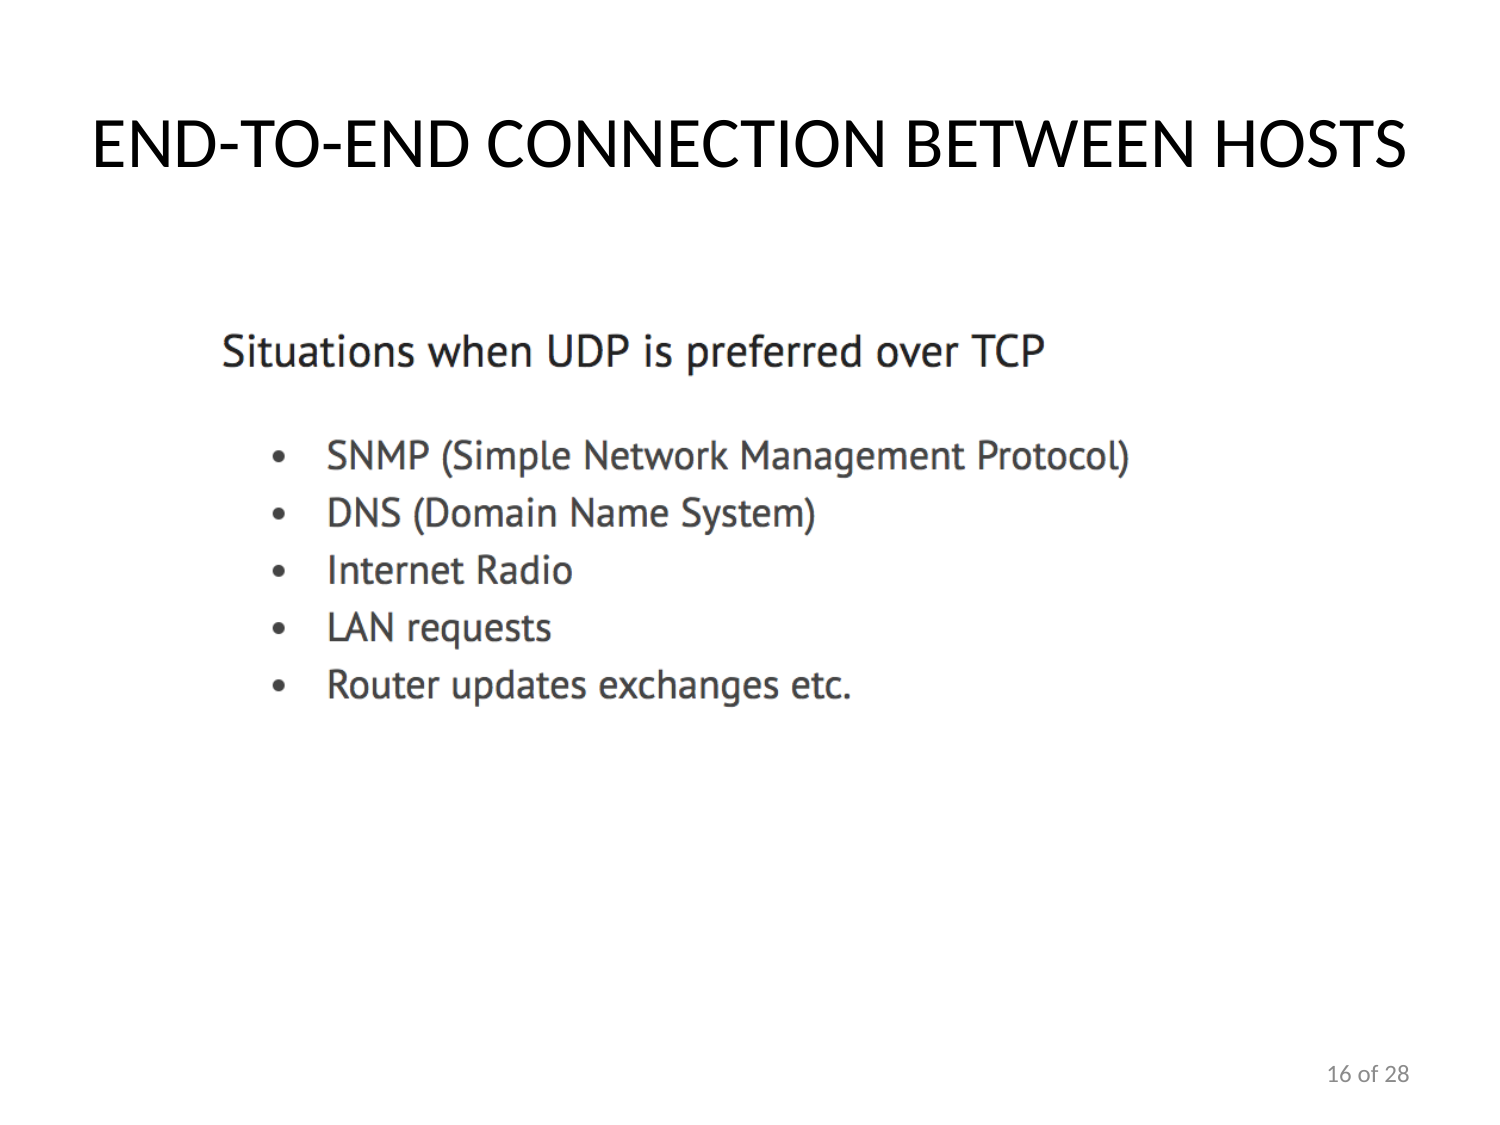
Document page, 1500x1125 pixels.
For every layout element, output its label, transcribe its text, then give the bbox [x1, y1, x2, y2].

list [187, 312, 1250, 763]
slide_number 16 of 28 [1074, 1042, 1425, 1103]
title End-to-end Connection between hosts [75, 45, 1425, 233]
